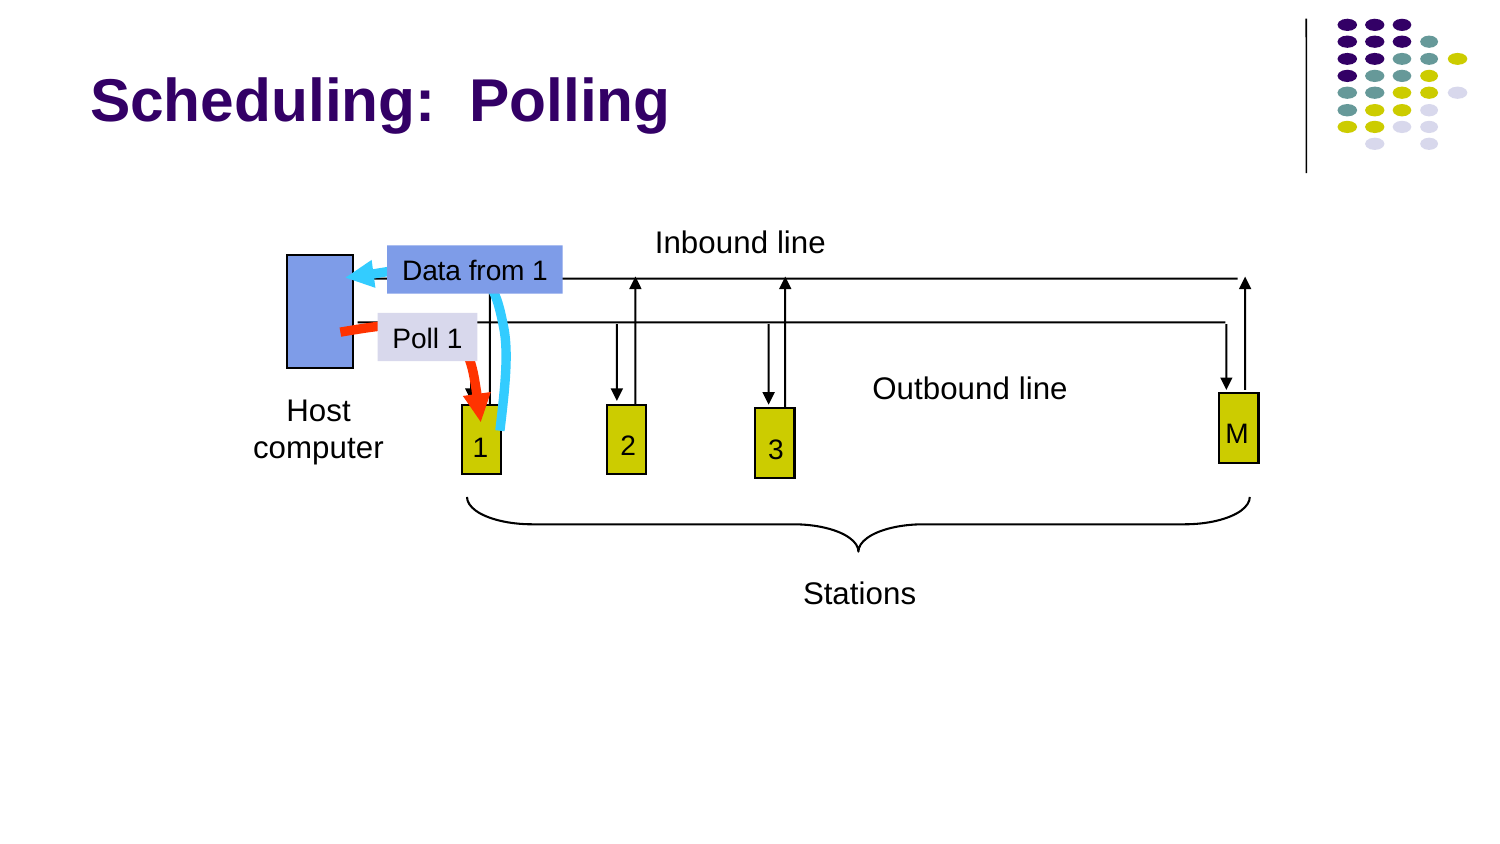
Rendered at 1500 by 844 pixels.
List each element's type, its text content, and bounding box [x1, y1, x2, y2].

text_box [237, 213, 1259, 619]
title Scheduling: Polling [75, 15, 1313, 141]
